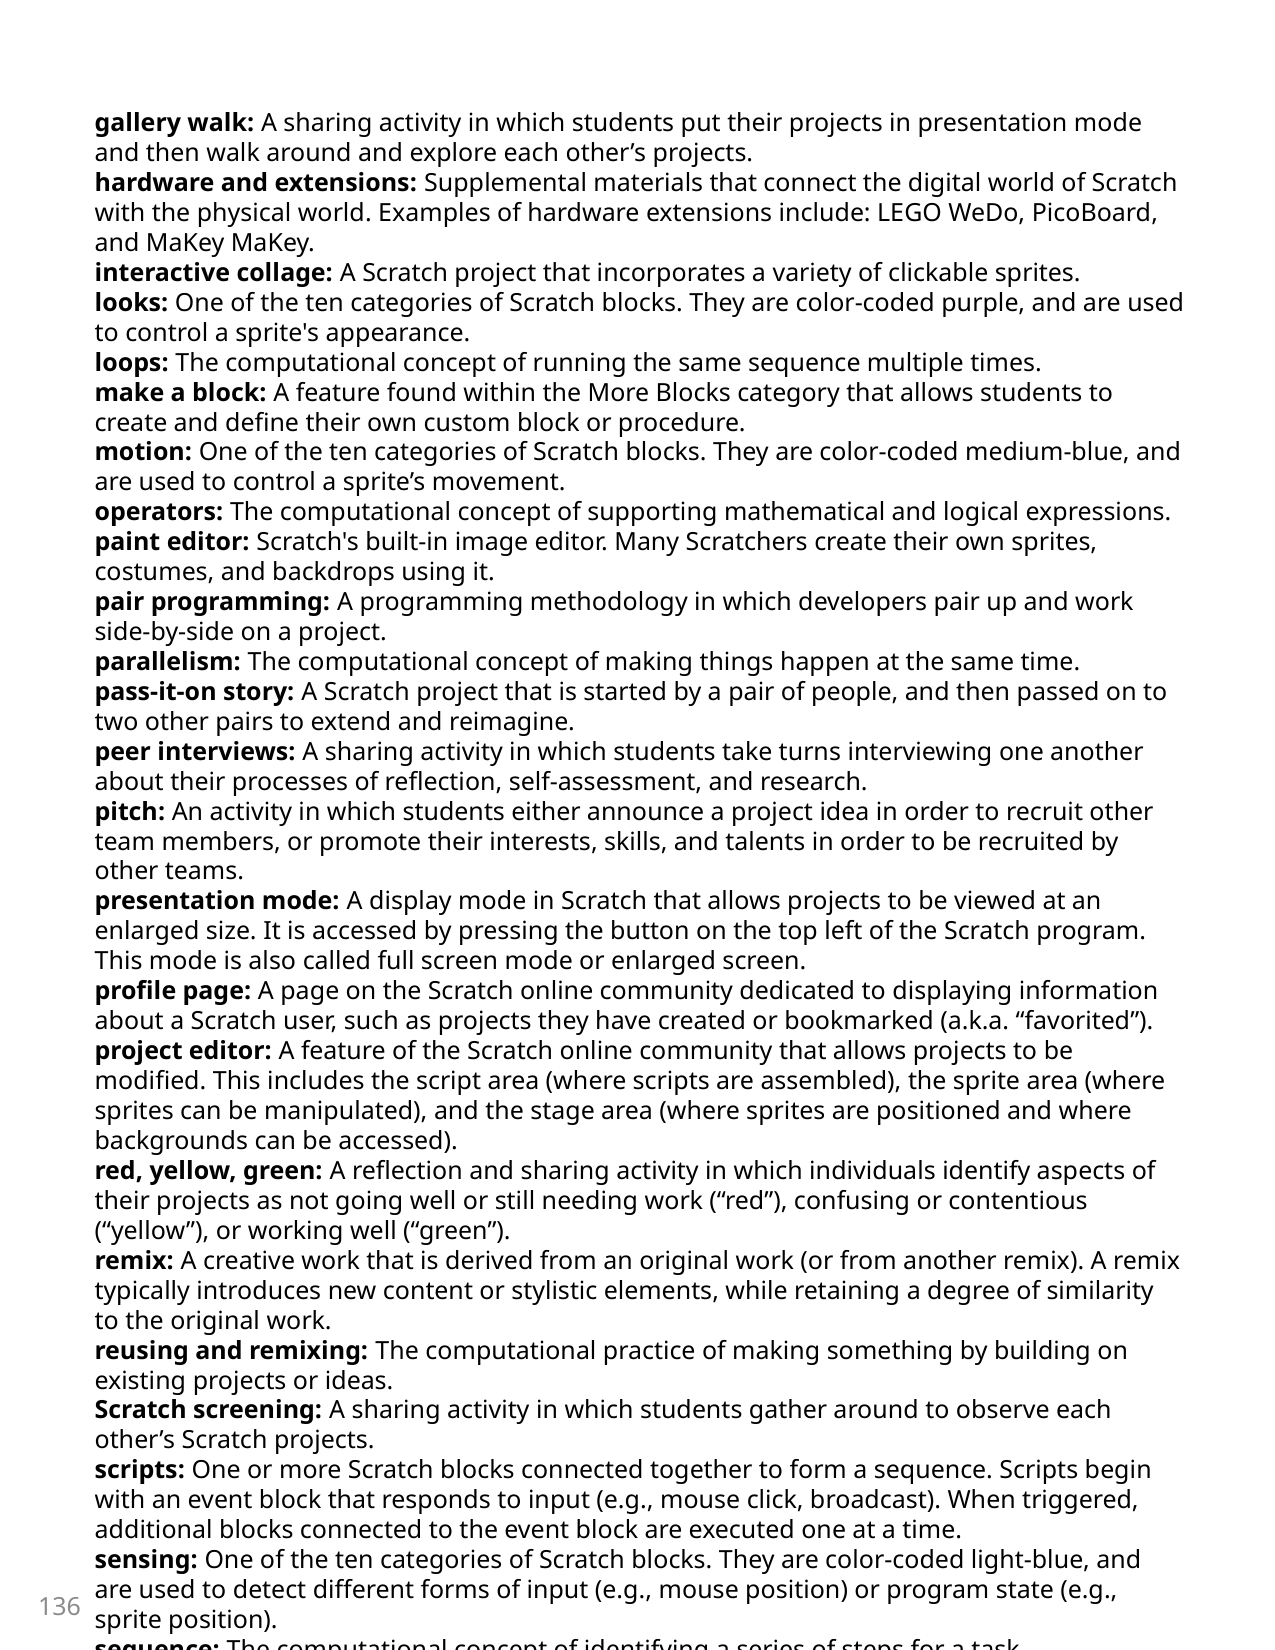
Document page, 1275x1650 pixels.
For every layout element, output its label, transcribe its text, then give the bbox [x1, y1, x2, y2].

text_box gallery walk: A sharing activity in which students put their projects in presentation mode and then walk around and explore each other’s projects. hardware and extensions: Supplemental materials that connect the digital world of Scratch with the physical world. Examples of hardware extensions include: LEGO WeDo, PicoBoard, and MaKey MaKey. interactive collage: A Scratch project that incorporates a variety of clickable sprites. looks: One of the ten categories of Scratch blocks. They are color-coded purple, and are used to control a sprite's appearance. loops: The computational concept of running the same sequence multiple times. make a block: A feature found within the More Blocks category that allows students to create and define their own custom block or procedure. motion: One of the ten categories of Scratch blocks. They are color-coded medium-blue, and are used to control a sprite’s movement. operators: The computational concept of supporting mathematical and logical expressions. paint editor: Scratch's built-in image editor. Many Scratchers create their own sprites, costumes, and backdrops using it. pair programming: A programming methodology in which developers pair up and work side-by-side on a project. parallelism: The computational concept of making things happen at the same time. pass-it-on story: A Scratch project that is started by a pair of people, and then passed on to two other pairs to extend and reimagine. peer interviews: A sharing activity in which students take turns interviewing one another about their processes of reflection, self-assessment, and research. pitch: An activity in which students either announce a project idea in order to recruit other team members, or promote their interests, skills, and talents in order to be recruited by other teams. presentation mode: A display mode in Scratch that allows projects to be viewed at an enlarged size. It is accessed by pressing the button on the top left of the Scratch program. This mode is also called full screen mode or enlarged screen. profile page: A page on the Scratch online community dedicated to displaying information about a Scratch user, such as projects they have created or bookmarked (a.k.a. “favorited”). project editor: A feature of the Scratch online community that allows projects to be modified. This includes the script area (where scripts are assembled), the sprite area (where sprites can be manipulated), and the stage area (where sprites are positioned and where backgrounds can be accessed). red, yellow, green: A reflection and sharing activity in which individuals identify aspects of their projects as not going well or still needing work (“red”), confusing or contentious (“yellow”), or working well (“green”). remix: A creative work that is derived from an original work (or from another remix). A remix typically introduces new content or stylistic elements, while retaining a degree of similarity to the original work. reusing and remixing: The computational practice of making something by building on existing projects or ideas. Scratch screening: A sharing activity in which students gather around to observe each other’s Scratch projects. scripts: One or more Scratch blocks connected together to form a sequence. Scripts begin with an event block that responds to input (e.g., mouse click, broadcast). When triggered, additional blocks connected to the event block are executed one at a time. sensing: One of the ten categories of Scratch blocks. They are color-coded light-blue, and are used to detect different forms of input (e.g., mouse position) or program state (e.g., sprite position). sequence: The computational concept of identifying a series of steps for a task. showcase: A strategy for sharing in which students present their final projects to others and reflect on their design processes and computational creation experiences. [94, 106, 1187, 1650]
text_box 136 [23, 1561, 321, 1650]
